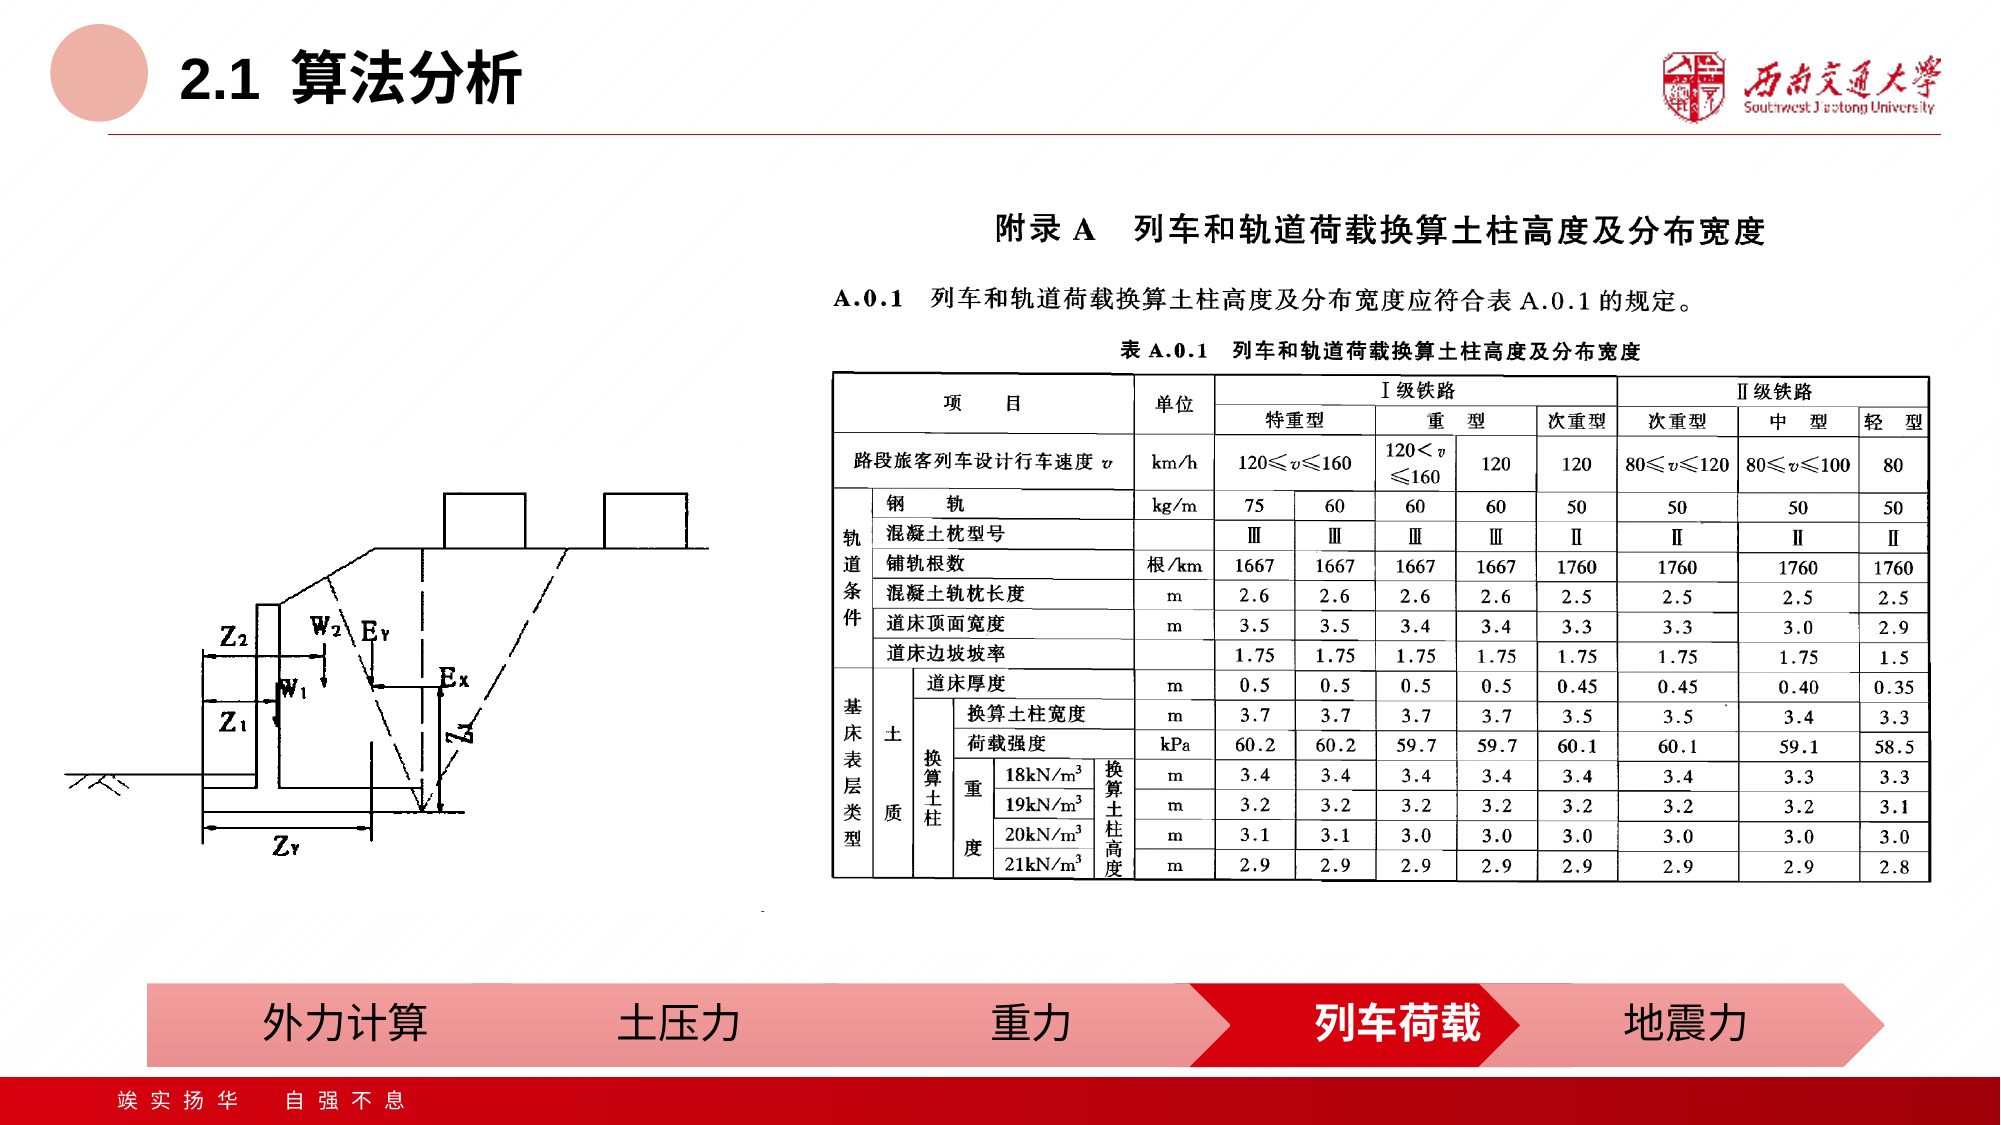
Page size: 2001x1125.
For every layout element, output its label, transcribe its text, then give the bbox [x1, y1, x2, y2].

title 2.1 算法分析 [164, 41, 962, 176]
title 2.1 算法分析 [1732, 41, 1946, 175]
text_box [146, 983, 962, 1068]
picture [0, 0, 1945, 1125]
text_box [1732, 983, 1886, 1068]
